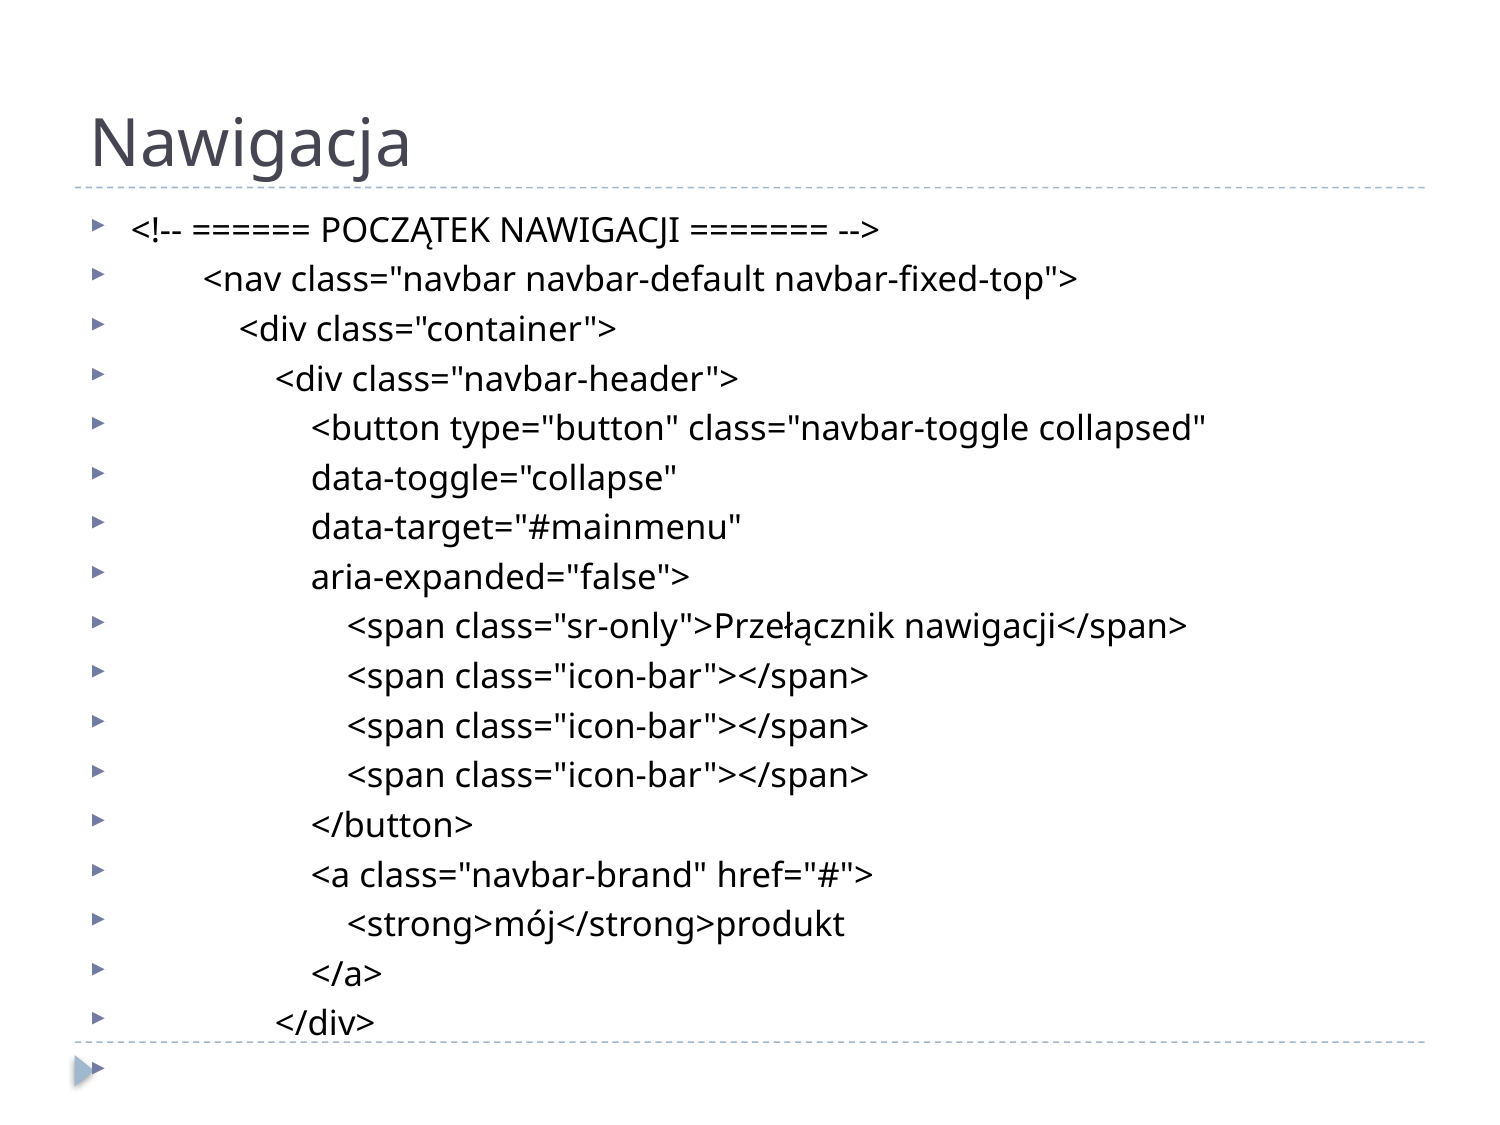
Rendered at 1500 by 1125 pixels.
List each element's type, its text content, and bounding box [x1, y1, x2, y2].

title Nawigacja [75, 24, 1425, 188]
list <!-- ====== POCZĄTEK NAWIGACJI ======= --> <nav class="navbar navbar-default navbar-fixed-top"> <div class="container"> <div class="navbar-header"> <button type="button" class="navbar-toggle collapsed" data-toggle="collapse" data-target="#mainmenu" aria-expanded="false"> <span class="sr-only">Przełącznik nawigacji</span> <span class="icon-bar"></span> <span class="icon-bar"></span> <span class="icon-bar"></span> </button> <a class="navbar-brand" href="#"> <strong>mój</strong>produkt </a> </div> [75, 200, 1425, 1102]
